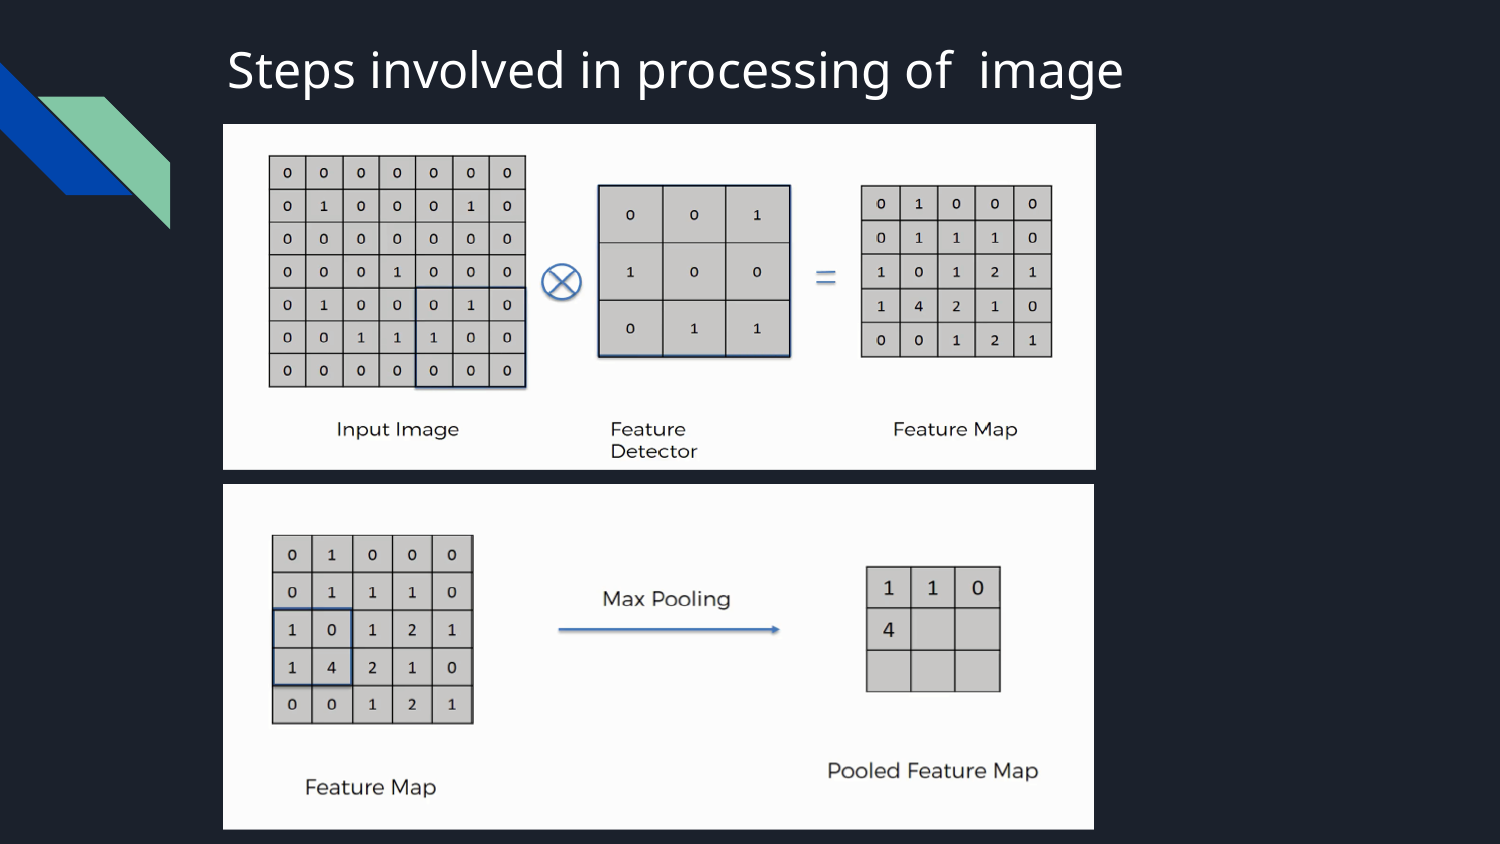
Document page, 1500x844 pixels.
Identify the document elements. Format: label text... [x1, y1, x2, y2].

picture [222, 123, 1097, 471]
title Steps involved in processing of image [212, 23, 1368, 99]
picture [222, 483, 1097, 831]
